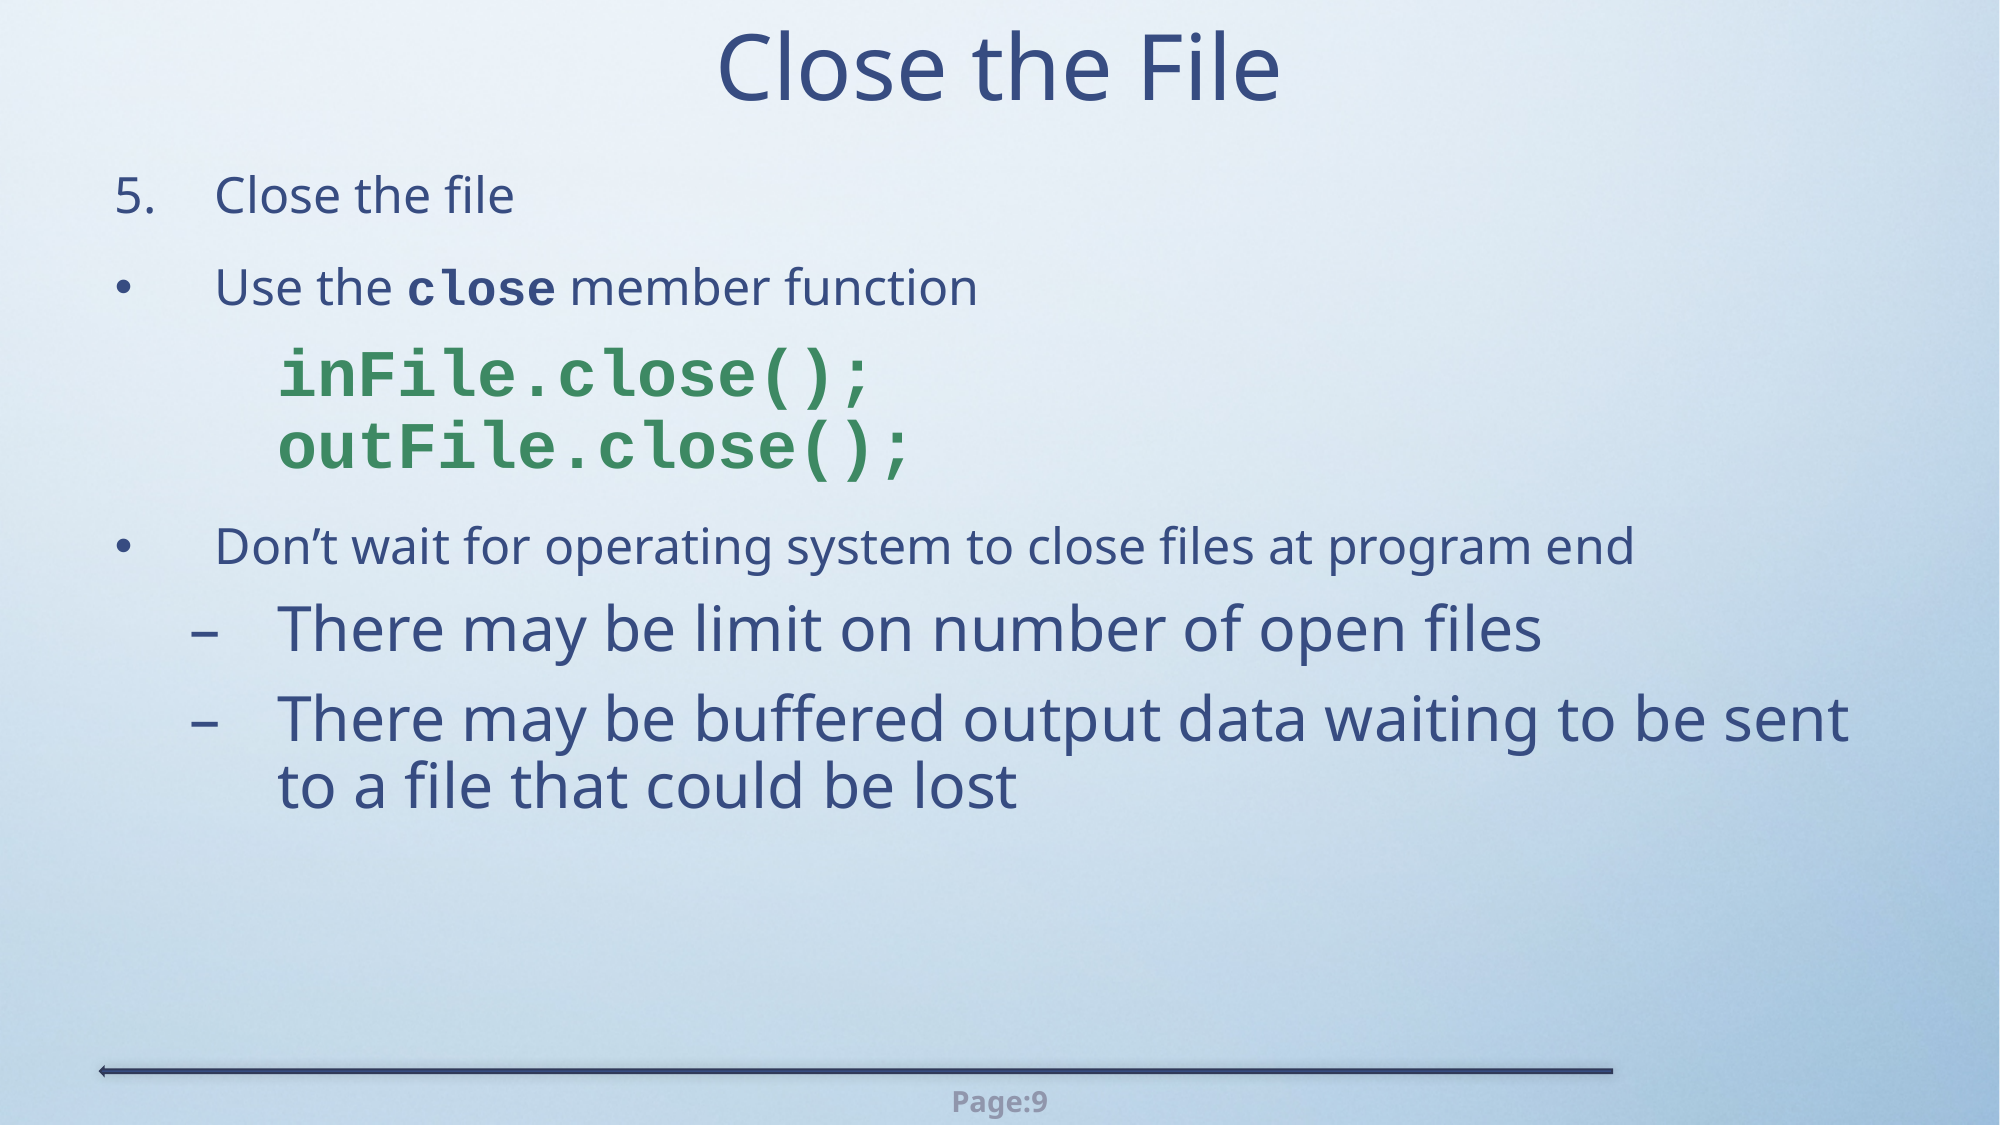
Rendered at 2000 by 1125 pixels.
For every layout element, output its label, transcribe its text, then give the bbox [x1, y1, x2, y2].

list Close the file Use the close member function inFile.close(); outFile.close(); Don’t wait for operating system to close files at program end There may be limit on number of open files There may be buffered output data waiting to be sent to a file that could be lost [99, 162, 1900, 905]
title Close the File [0, 0, 2000, 130]
picture [0, 130, 2000, 1125]
